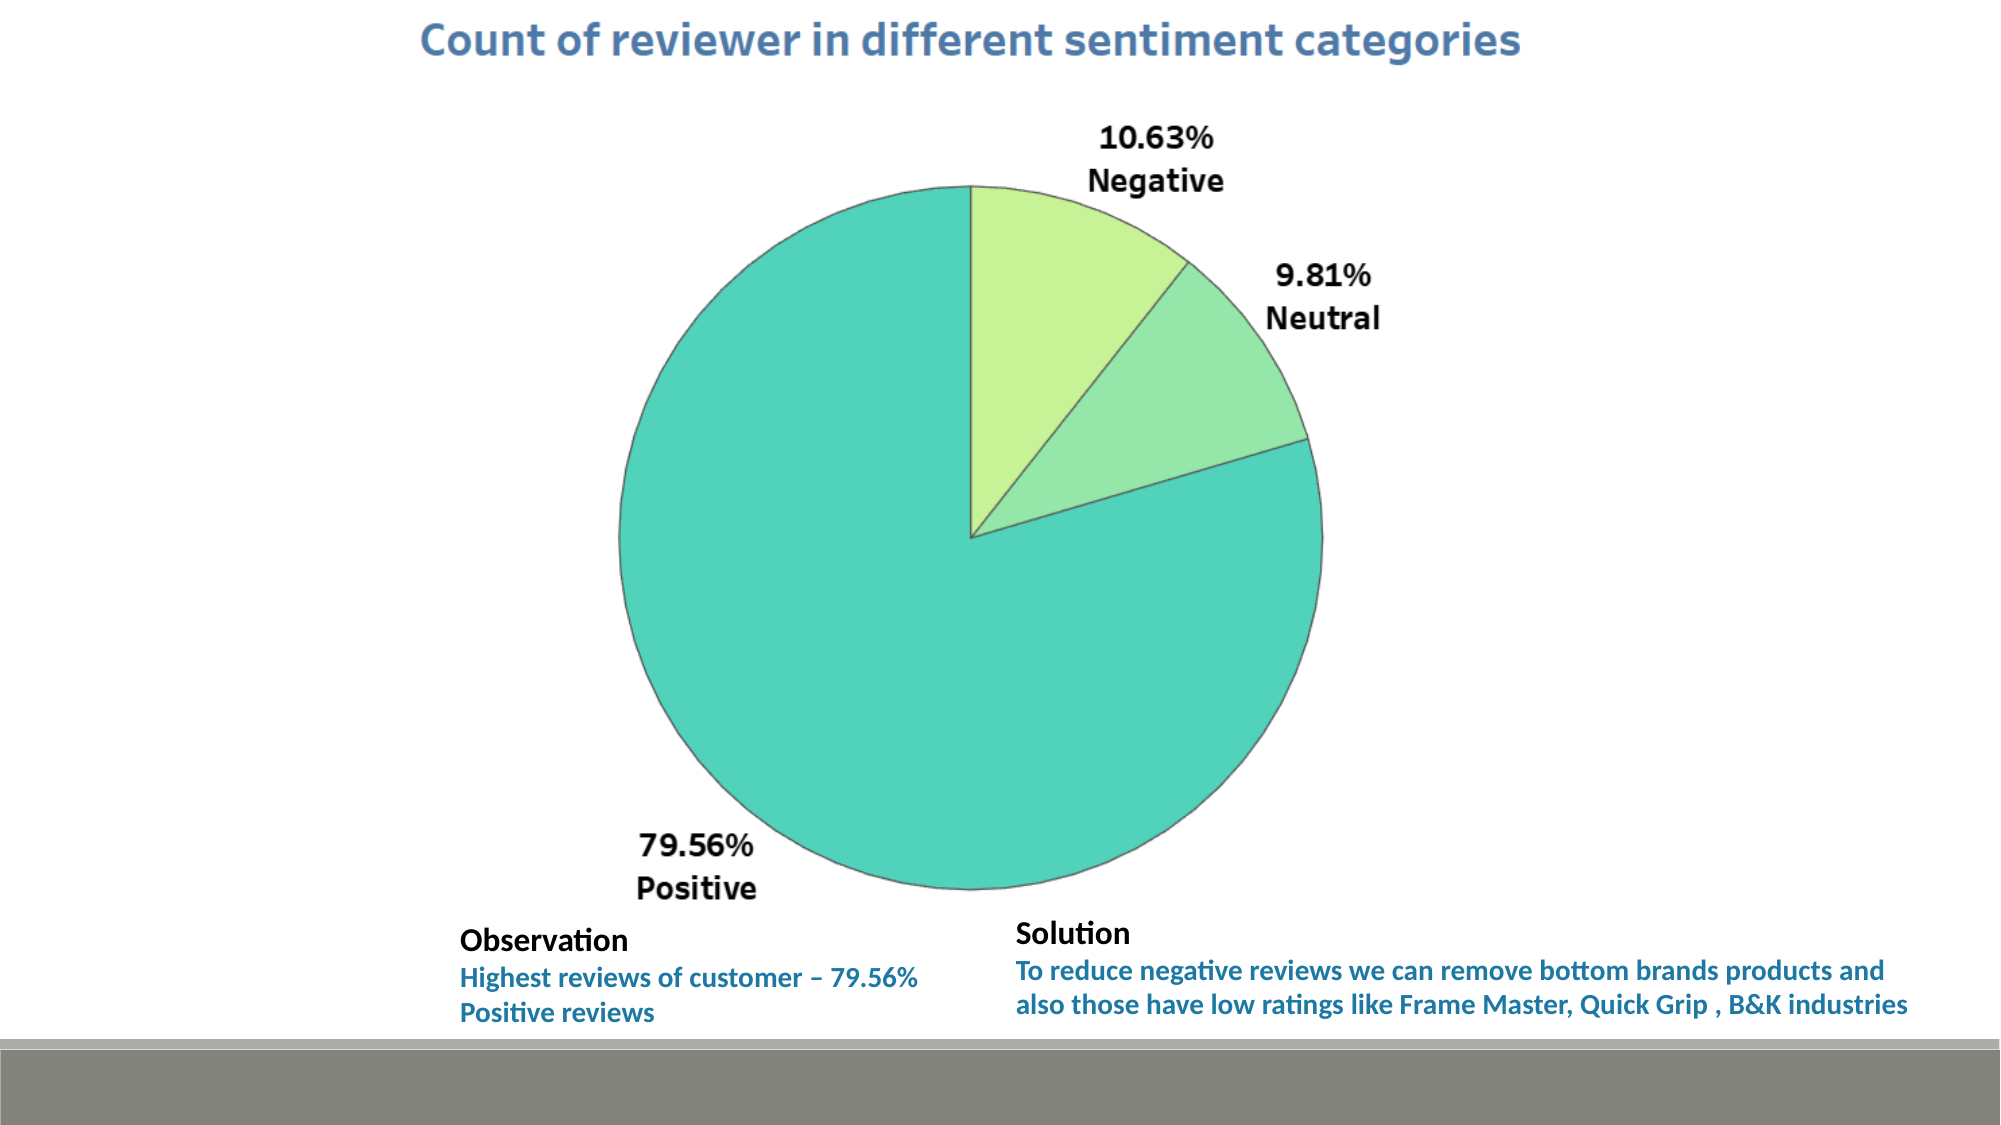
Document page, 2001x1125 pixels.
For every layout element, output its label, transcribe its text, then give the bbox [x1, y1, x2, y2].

text_box Observation Highest reviews of customer – 79.56% Positive reviews [445, 912, 990, 1036]
picture [412, 13, 1525, 906]
text_box Solution To reduce negative reviews we can remove bottom brands products and also those have low ratings like Frame Master, Quick Grip , B&K industries [1000, 903, 1929, 1029]
